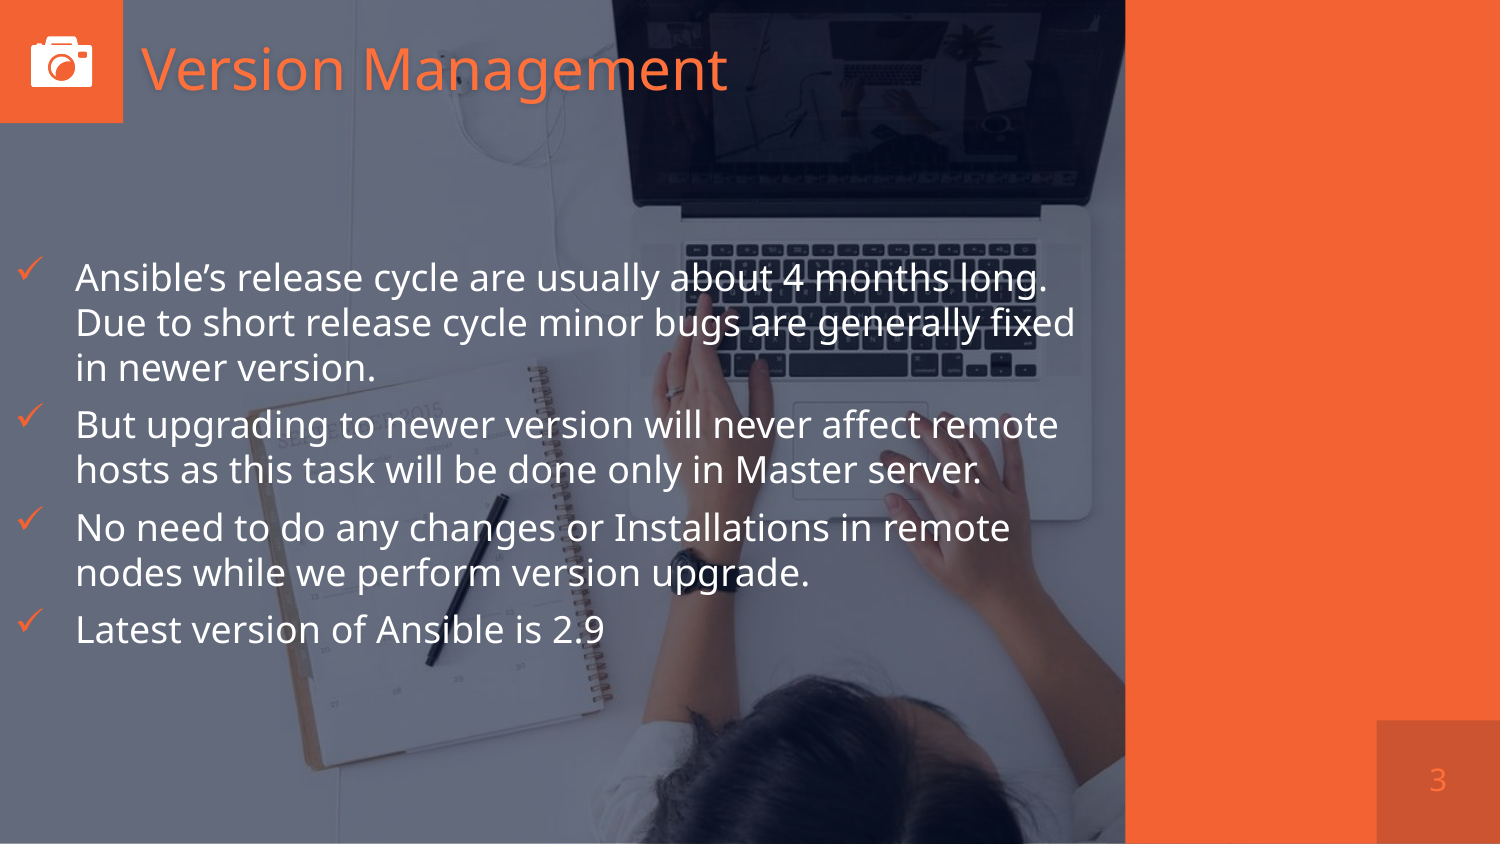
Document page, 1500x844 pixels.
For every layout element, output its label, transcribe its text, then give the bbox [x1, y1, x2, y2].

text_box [30, 35, 93, 88]
title Version Management [141, 20, 900, 103]
slide_number 3 [1376, 720, 1500, 844]
list Ansible’s release cycle are usually about 4 months long. Due to short release cycle minor bugs are generally fixed in newer version. But upgrading to newer version will never affect remote hosts as this task will be done only in Master server. No need to do any changes or Installations in remote nodes while we perform version upgrade. Latest version of Ansible is 2.9 [0, 138, 1117, 829]
